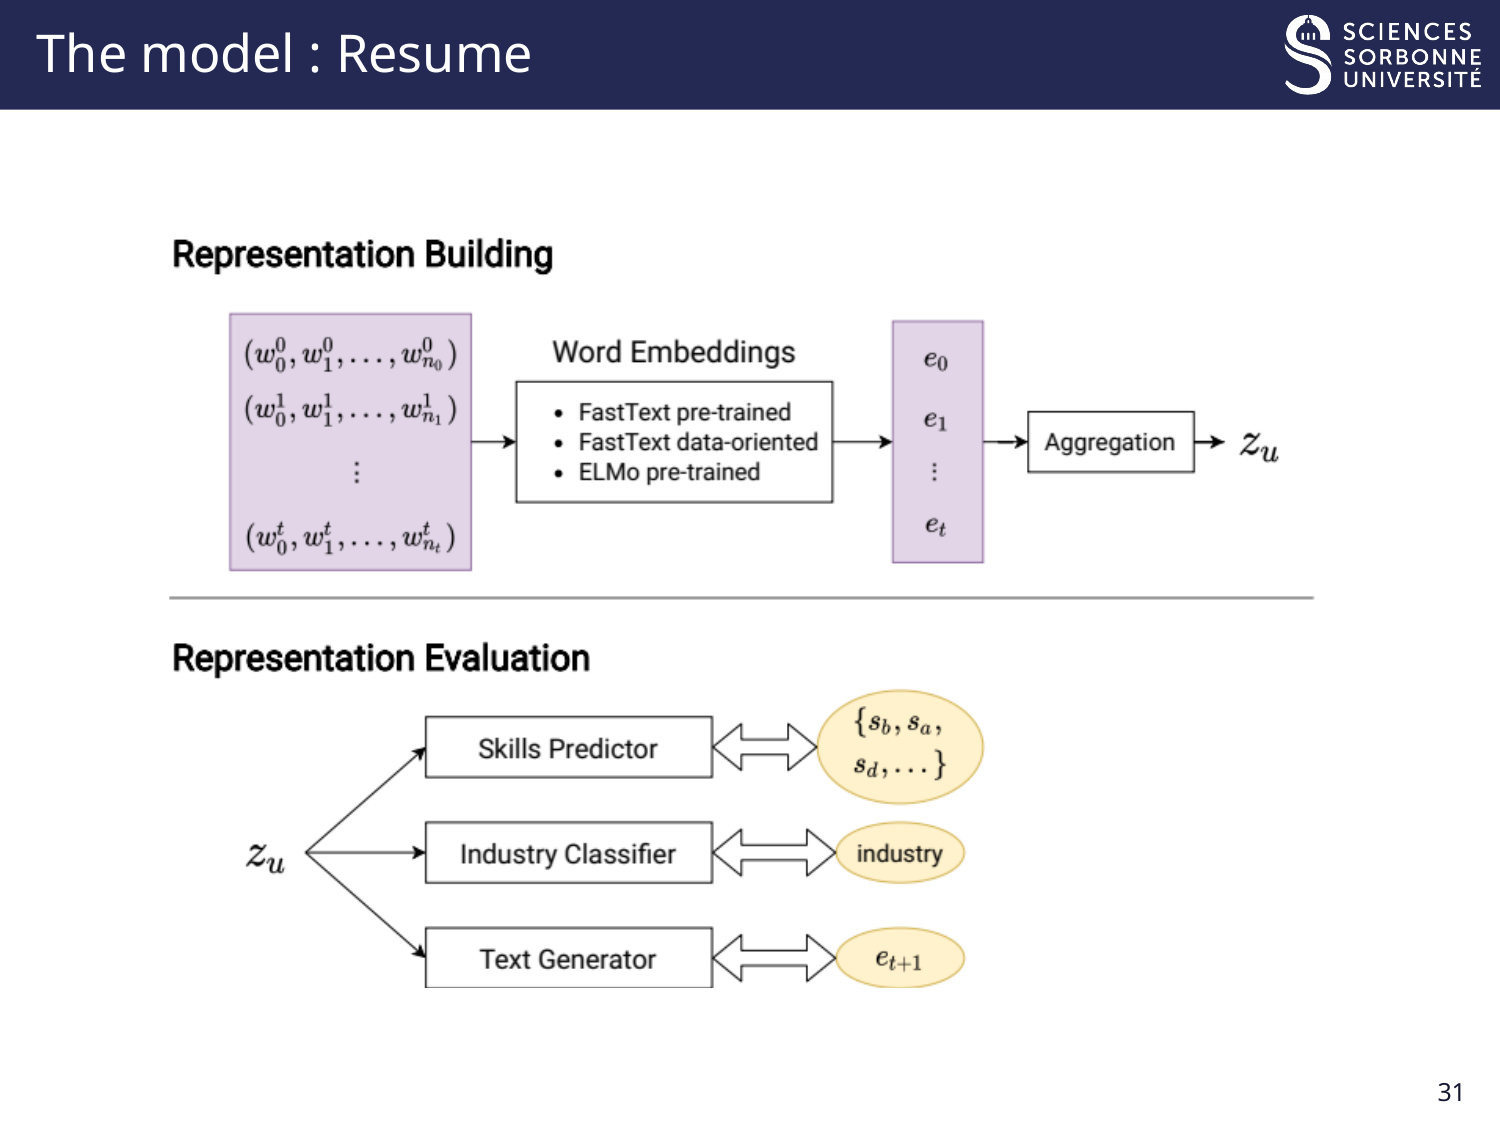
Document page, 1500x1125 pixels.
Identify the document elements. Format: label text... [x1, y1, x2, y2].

title The model : Resume [21, 0, 1271, 112]
slide_number 30 [1397, 1061, 1482, 1125]
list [168, 229, 1332, 988]
